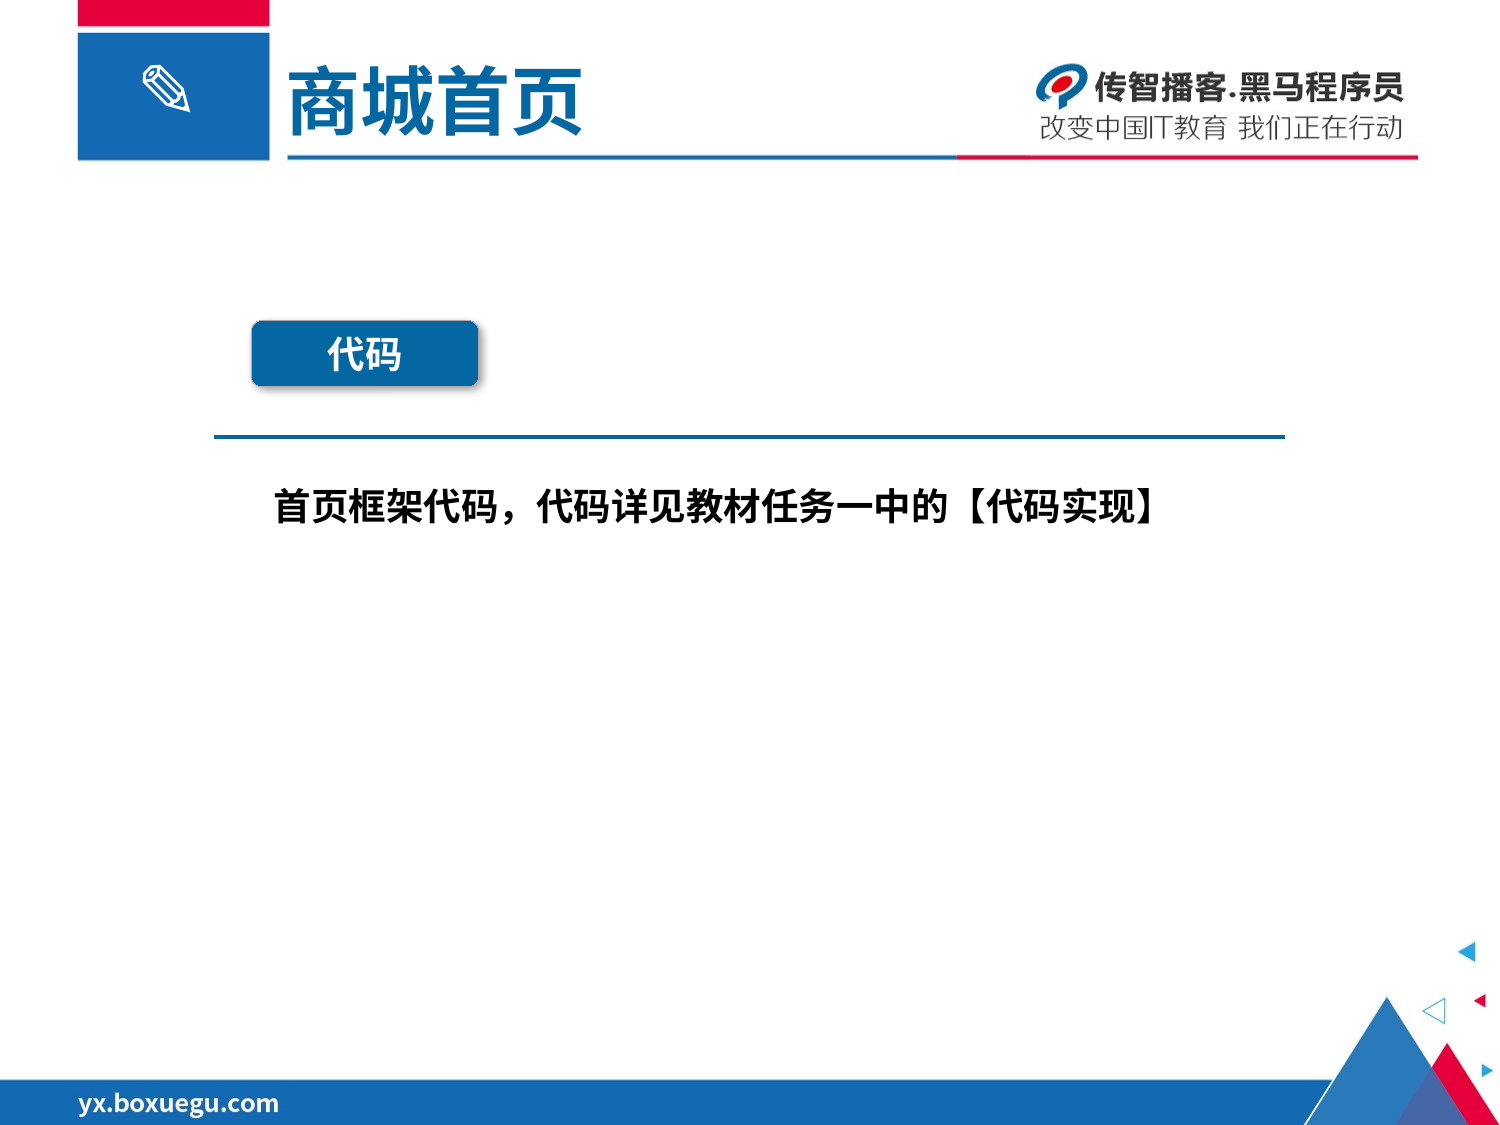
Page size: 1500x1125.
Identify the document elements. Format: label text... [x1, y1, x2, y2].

picture [0, 0, 1500, 1125]
text_box [81, 399, 1382, 475]
text_box 商城首页 [271, 39, 1499, 159]
text_box 代码 [251, 320, 479, 387]
text_box 首页框架代码，代码详见教材任务一中的【代码实现】 [258, 475, 1189, 536]
